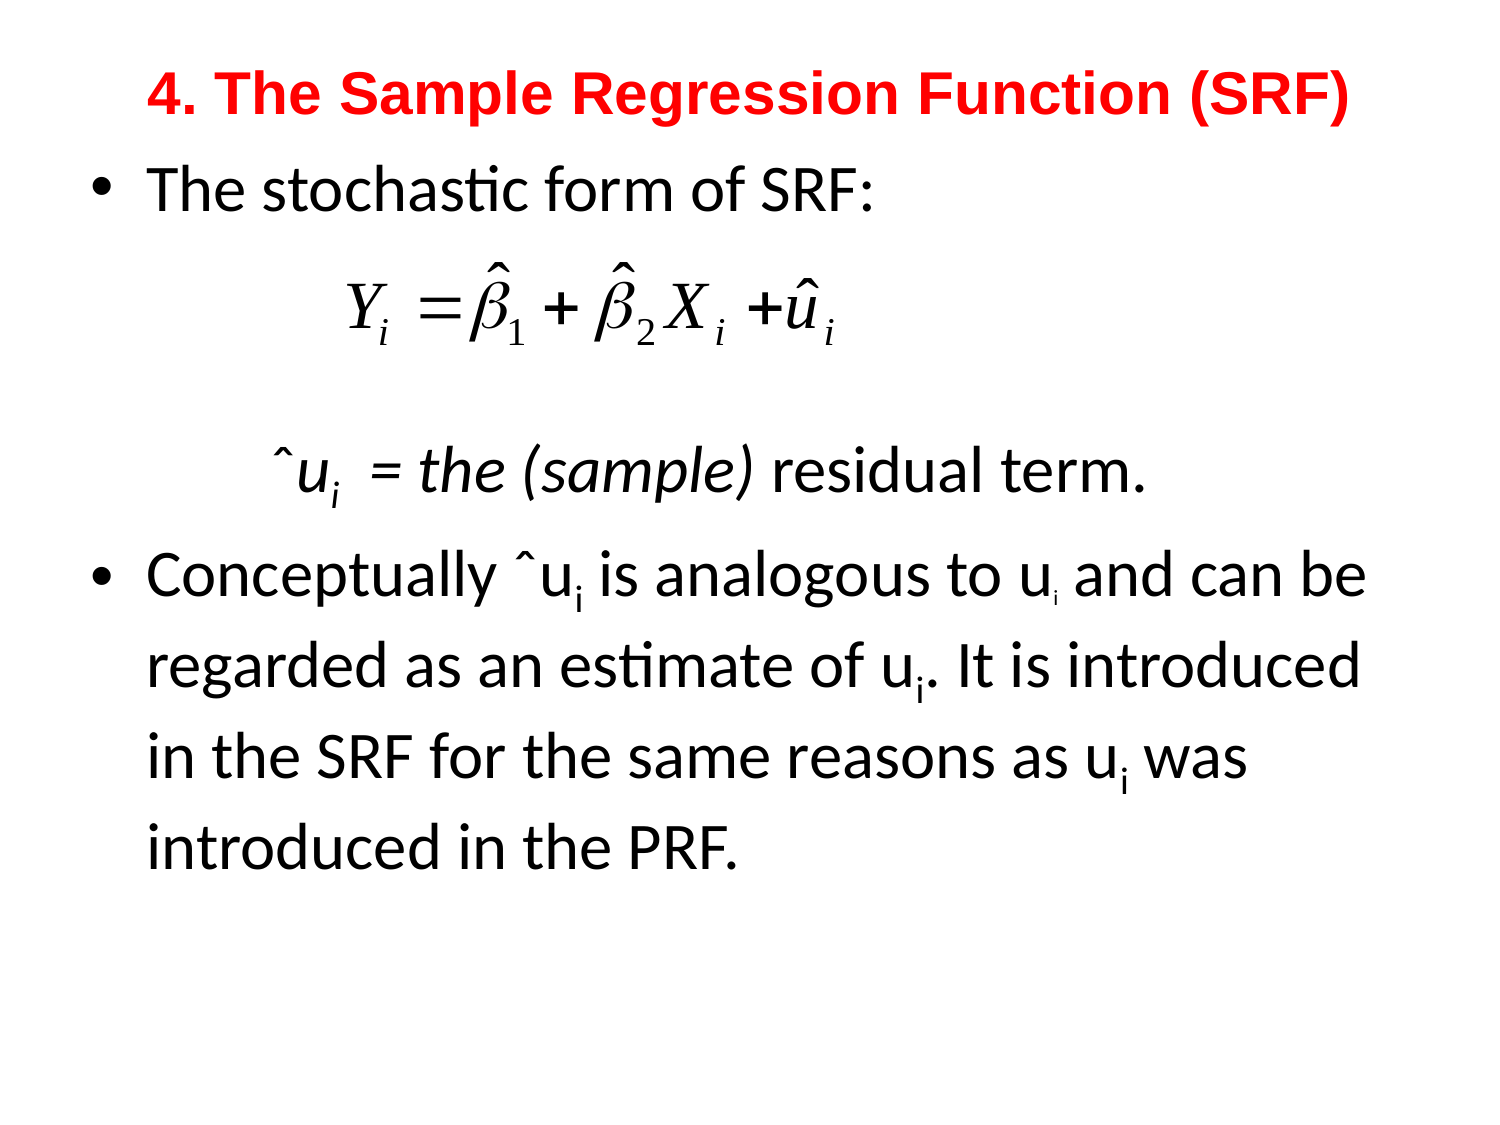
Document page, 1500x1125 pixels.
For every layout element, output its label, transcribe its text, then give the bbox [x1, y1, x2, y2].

list The stochastic form of SRF: ˆui = the (sample) residual term. Conceptually ˆui is analogous to ui and can be regarded as an estimate of ui. It is introduced in the SRF for the same reasons as ui was introduced in the PRF. [75, 137, 1425, 1005]
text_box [337, 249, 851, 363]
title 4. The Sample Regression Function (SRF) [75, 45, 1425, 137]
